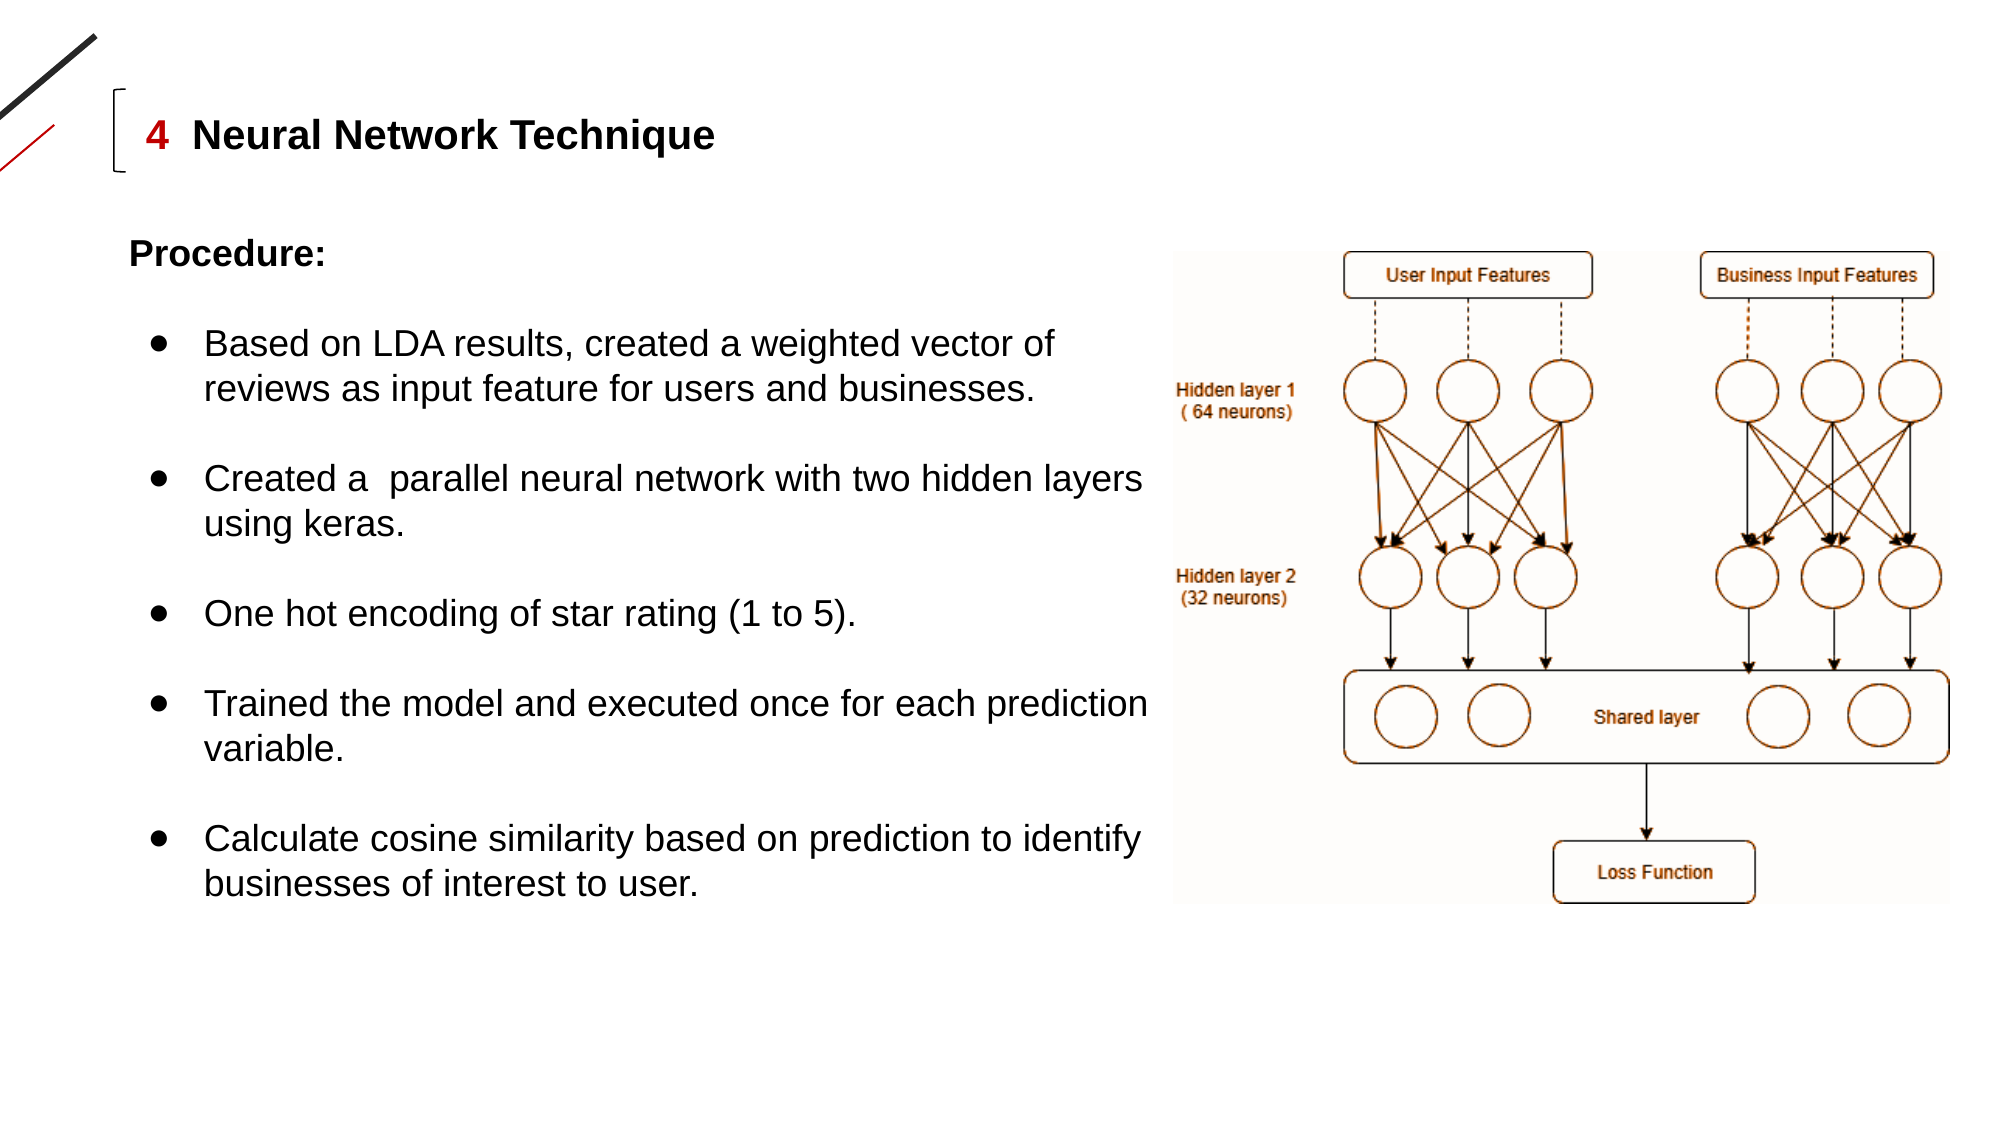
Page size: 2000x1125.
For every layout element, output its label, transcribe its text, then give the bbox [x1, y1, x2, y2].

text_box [0, 124, 55, 179]
text_box 4 Neural Network Technique [130, 100, 786, 166]
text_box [0, 35, 96, 144]
text_box [113, 89, 126, 172]
text_box Procedure: Based on LDA results, created a weighted vector of reviews as input feature for users and businesses. Created a parallel neural network with two hidden layers using keras. One hot encoding of star rating (1 to 5). Trained the model and executed once for each prediction variable. Calculate cosine similarity based on prediction to identify businesses of interest to user. [113, 214, 1173, 706]
picture [1172, 250, 1950, 905]
